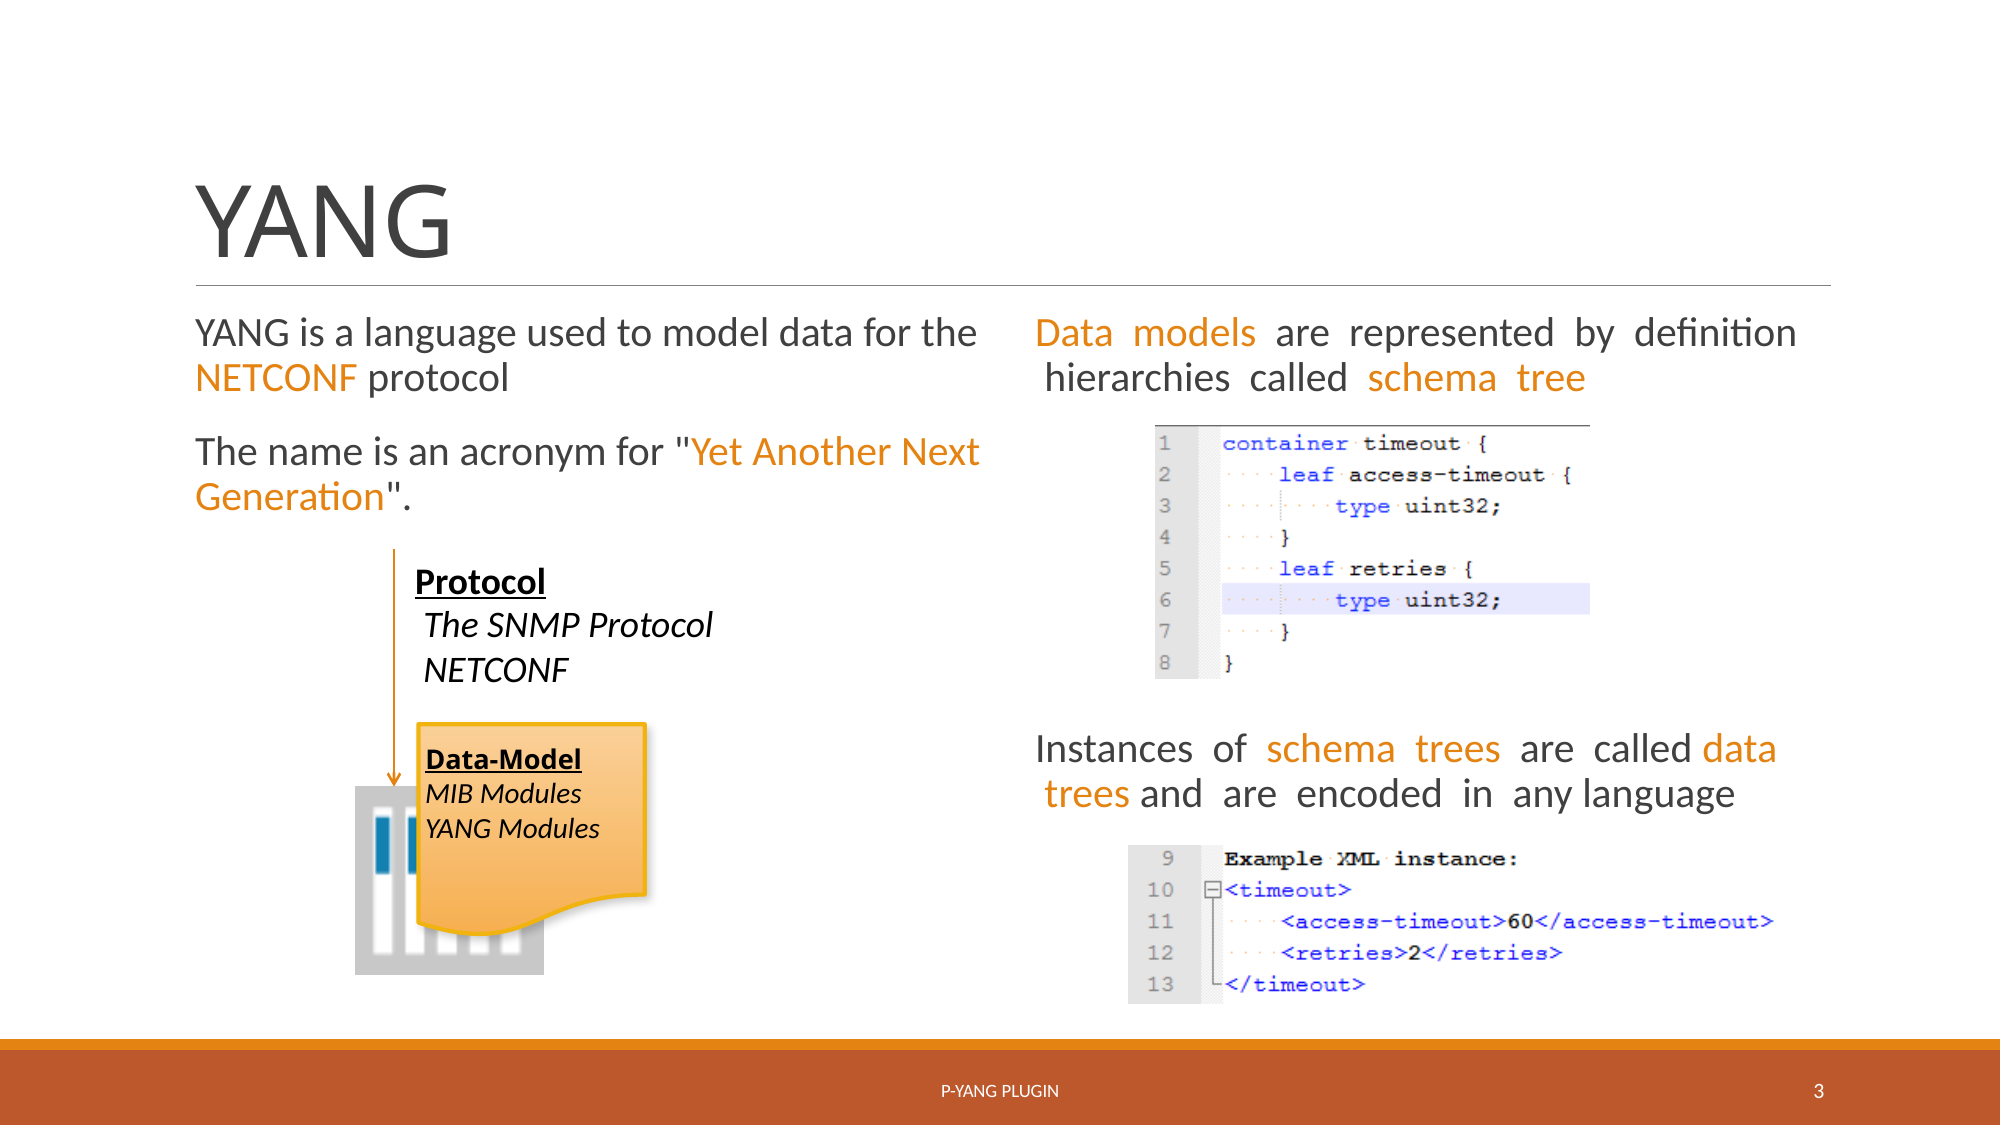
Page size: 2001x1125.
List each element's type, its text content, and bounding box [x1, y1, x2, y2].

picture [1155, 424, 1591, 679]
text_box The SNMP Protocol NETCONF [408, 592, 729, 697]
slide_number 3 [1624, 1059, 1840, 1120]
list Data models are represented by definition hierarchies called schema tree Instances of schema trees are called data trees and are encoded in any language [1020, 302, 1830, 963]
text_box Data-Model MIB Modules YANG Modules [418, 724, 645, 914]
picture [1127, 845, 1799, 1004]
footer P-YANG PLUGIN [604, 1059, 1396, 1120]
list YANG is a language used to model data for the NETCONF protocol The name is an acronym for "Yet Another Next Generation". [180, 302, 990, 963]
picture [355, 786, 544, 975]
text_box Protocol [400, 549, 561, 609]
title YANG [180, 47, 1830, 285]
